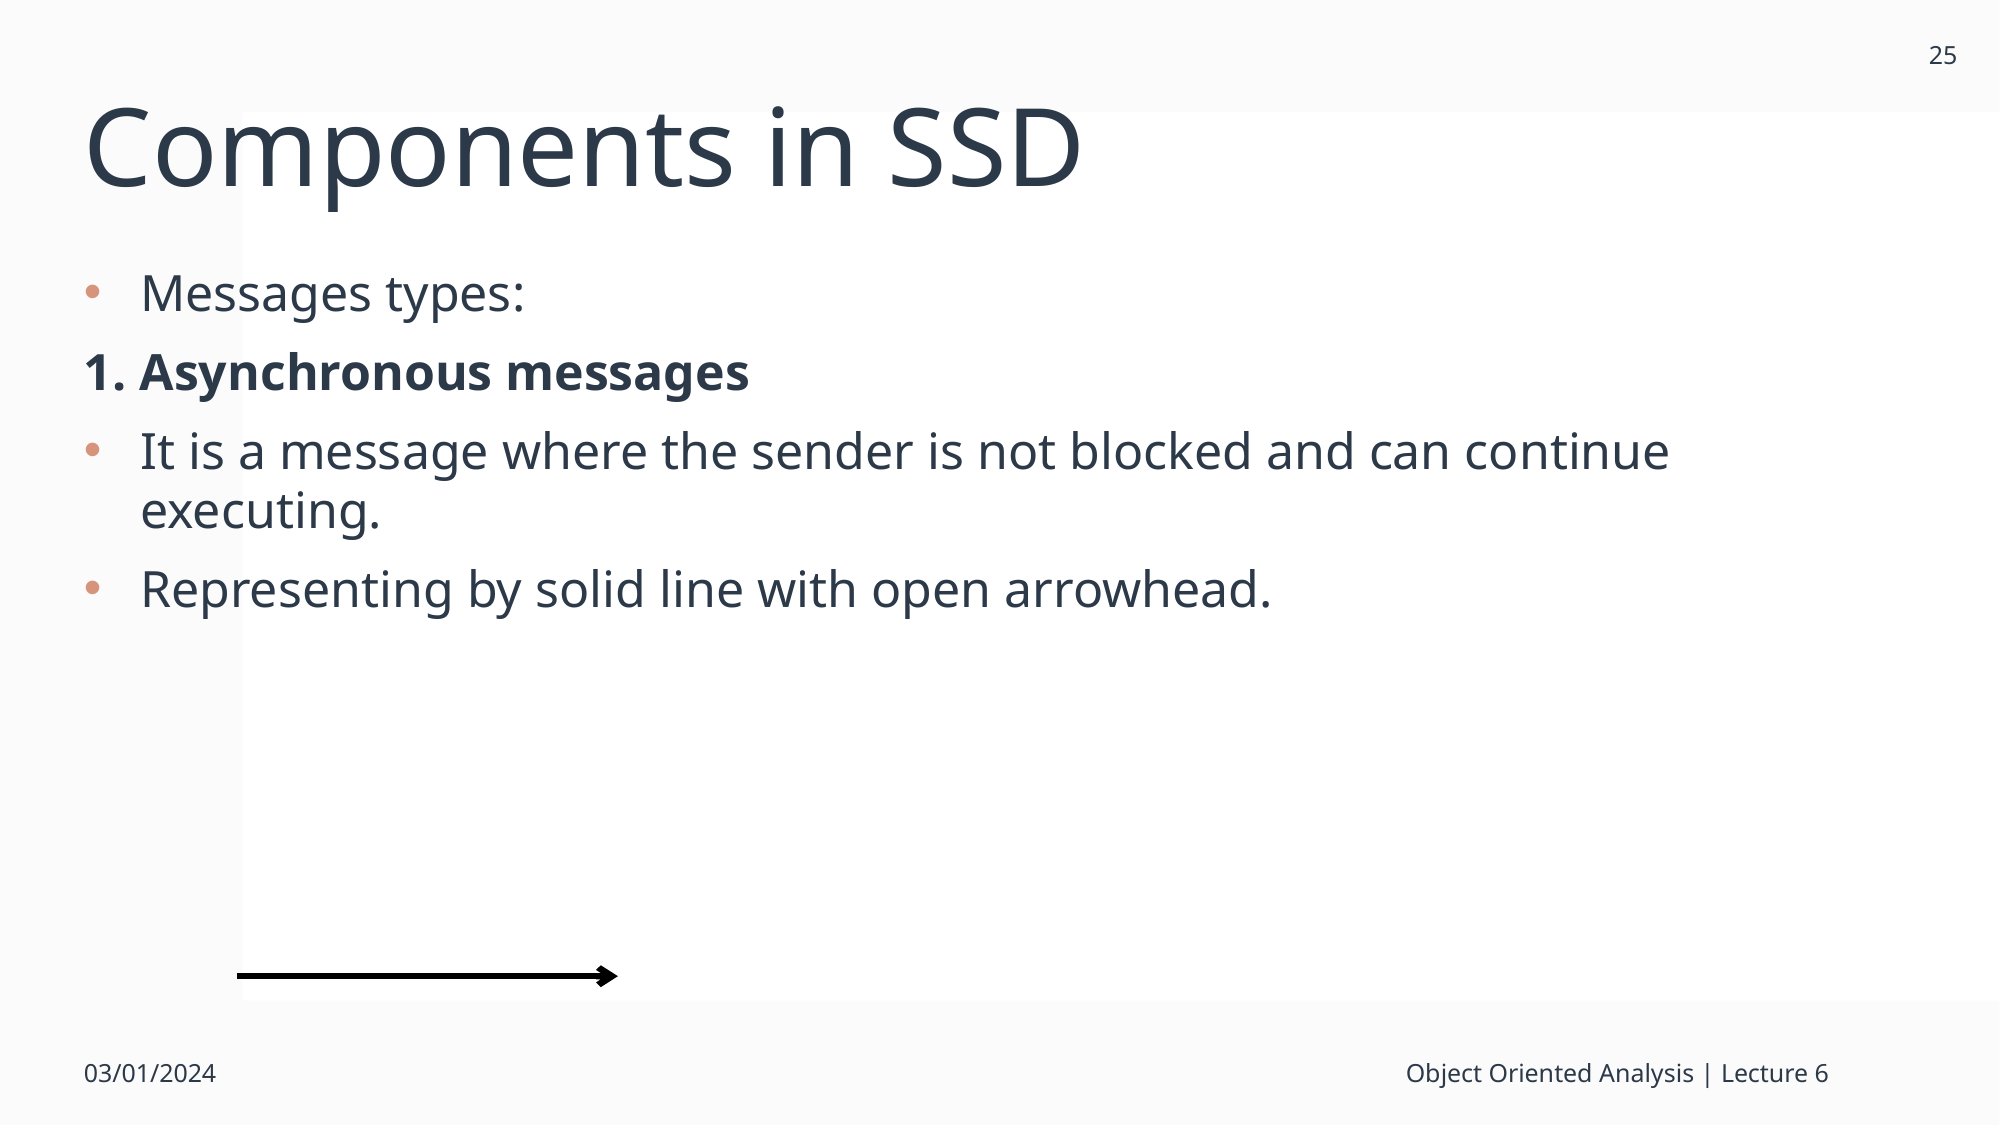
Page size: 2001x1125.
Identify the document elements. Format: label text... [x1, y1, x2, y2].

title Components in SSD [68, 59, 1843, 244]
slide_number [68, 1020, 519, 1125]
slide_number 25 [1886, 0, 2000, 113]
footer Object Oriented Analysis | Lecture 6 [618, 1020, 1845, 1125]
list Messages types: 1. Asynchronous messages It is a message where the sender is not blocked and can continue executing. Representing by solid line with open arrowhead. [68, 255, 1843, 990]
